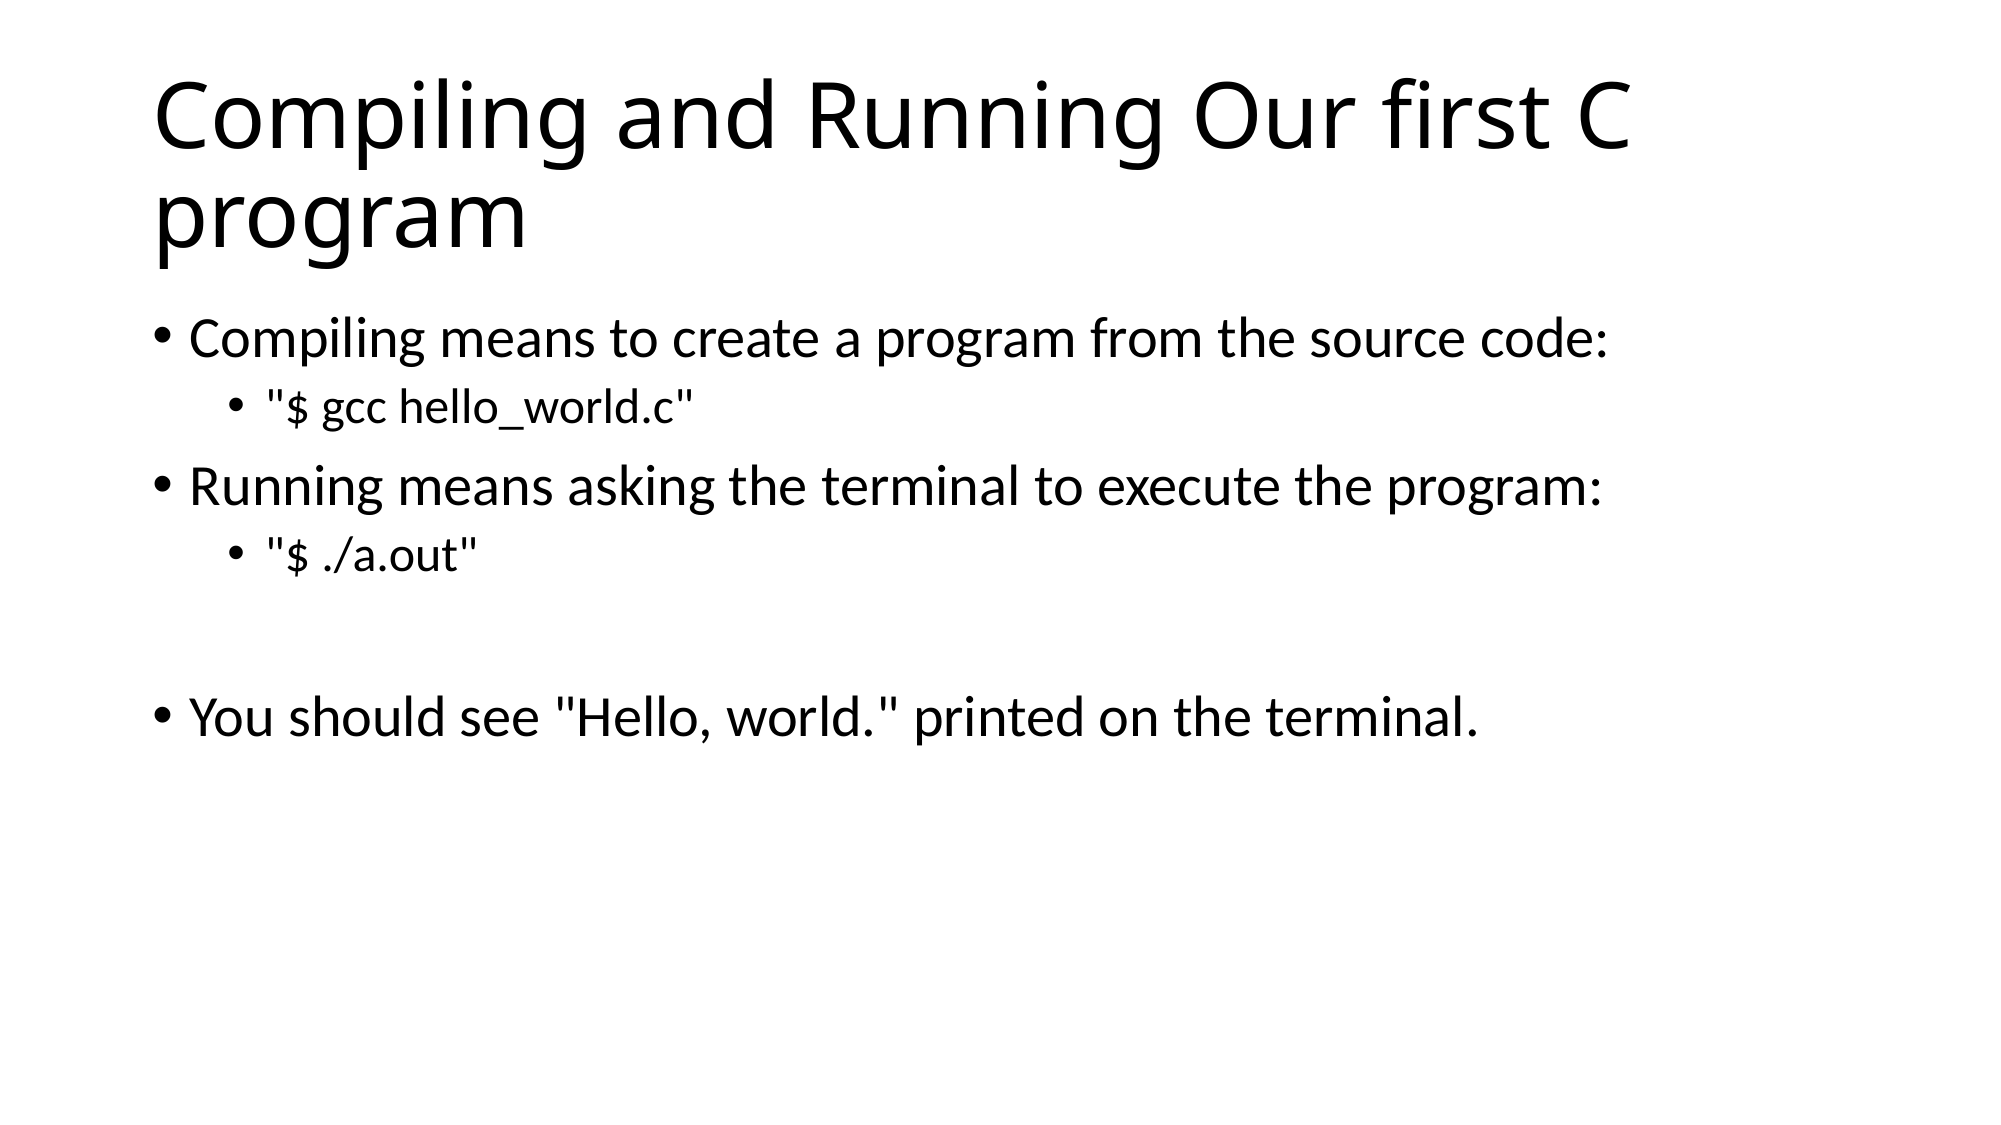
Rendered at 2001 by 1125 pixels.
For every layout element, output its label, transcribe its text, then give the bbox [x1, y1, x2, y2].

list Compiling means to create a program from the source code: "$ gcc hello_world.c" Running means asking the terminal to execute the program: "$ ./a.out" You should see "Hello, world." printed on the terminal. [137, 299, 1863, 1014]
title Compiling and Running Our first C program [137, 59, 1863, 278]
